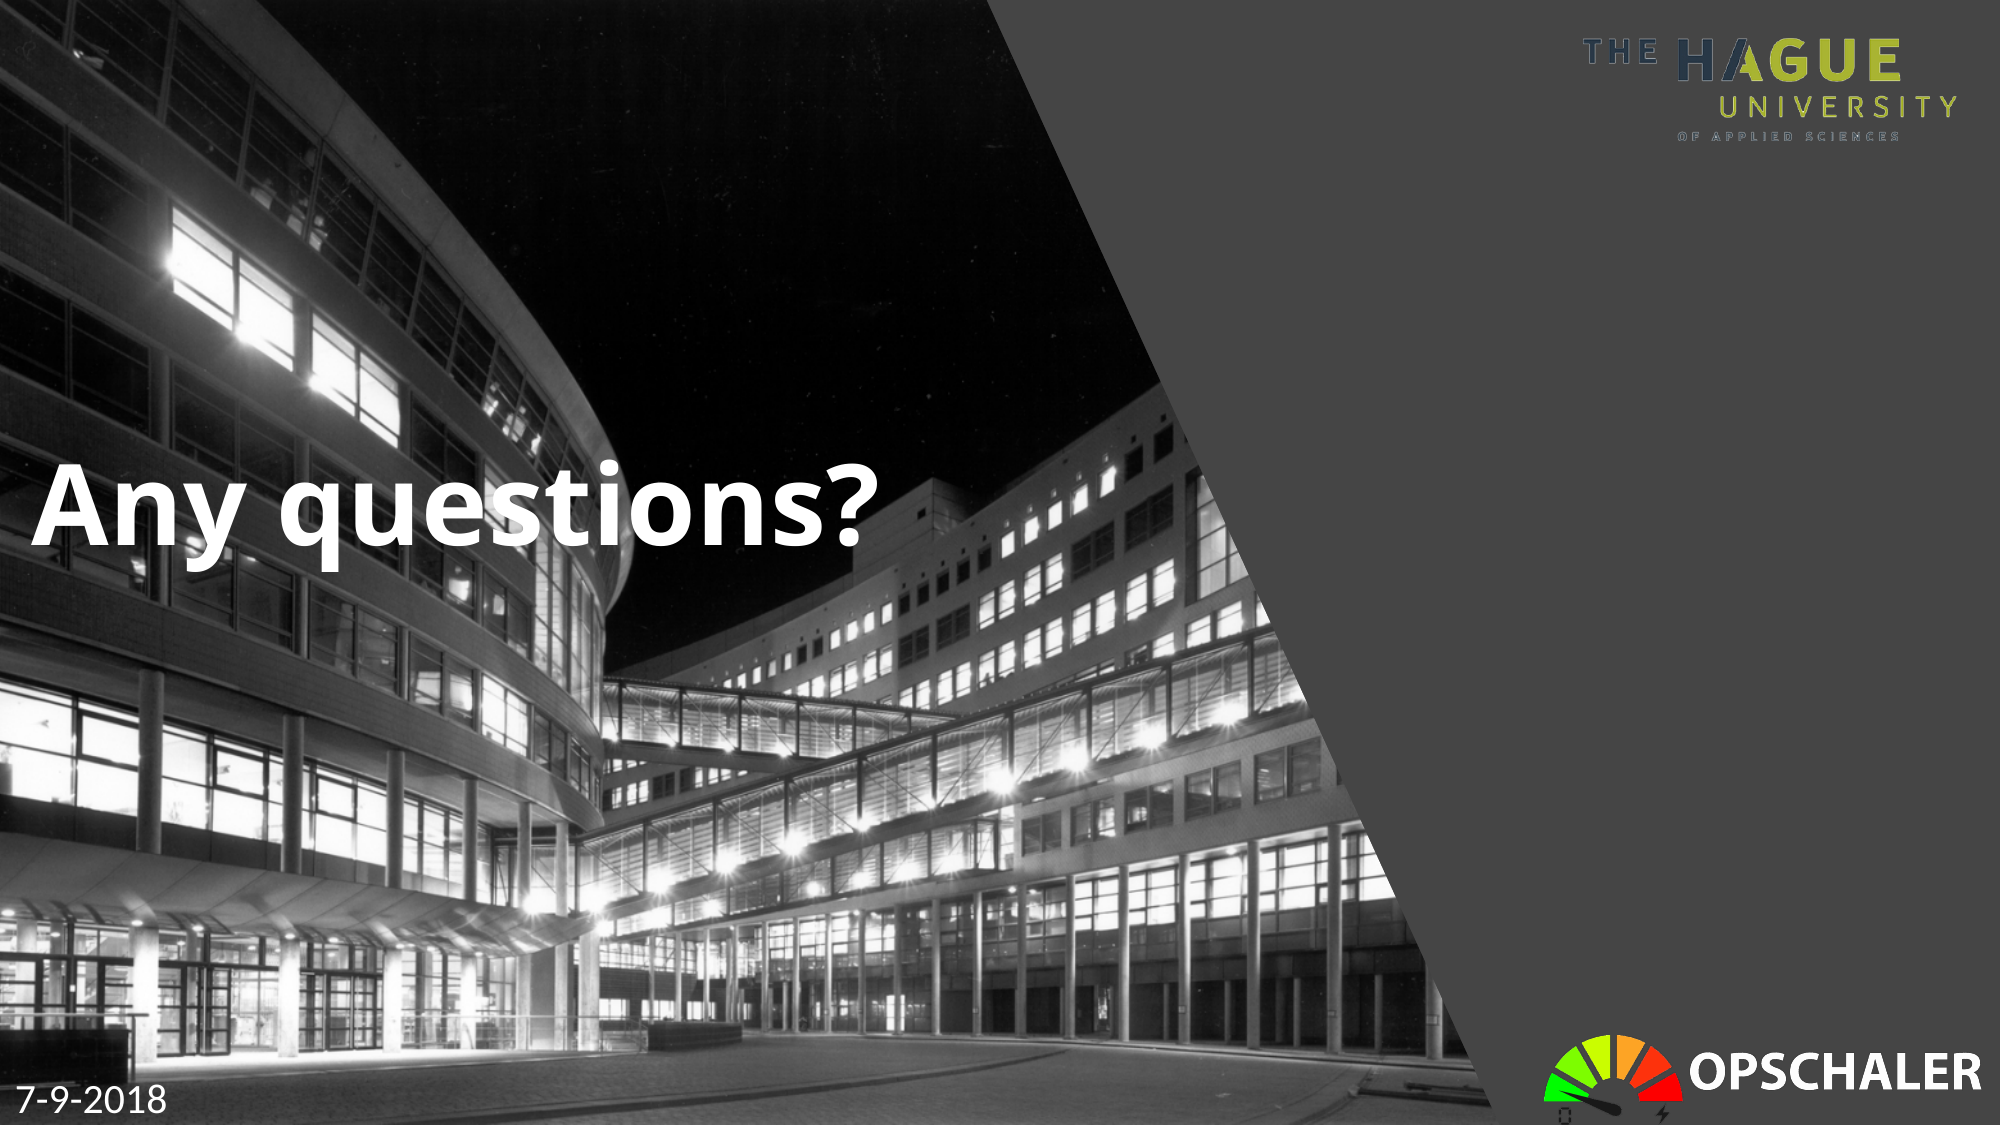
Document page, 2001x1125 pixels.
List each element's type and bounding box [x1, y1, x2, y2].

picture [1580, 0, 1959, 197]
picture [1544, 1035, 1995, 1125]
picture [0, 0, 1500, 1125]
